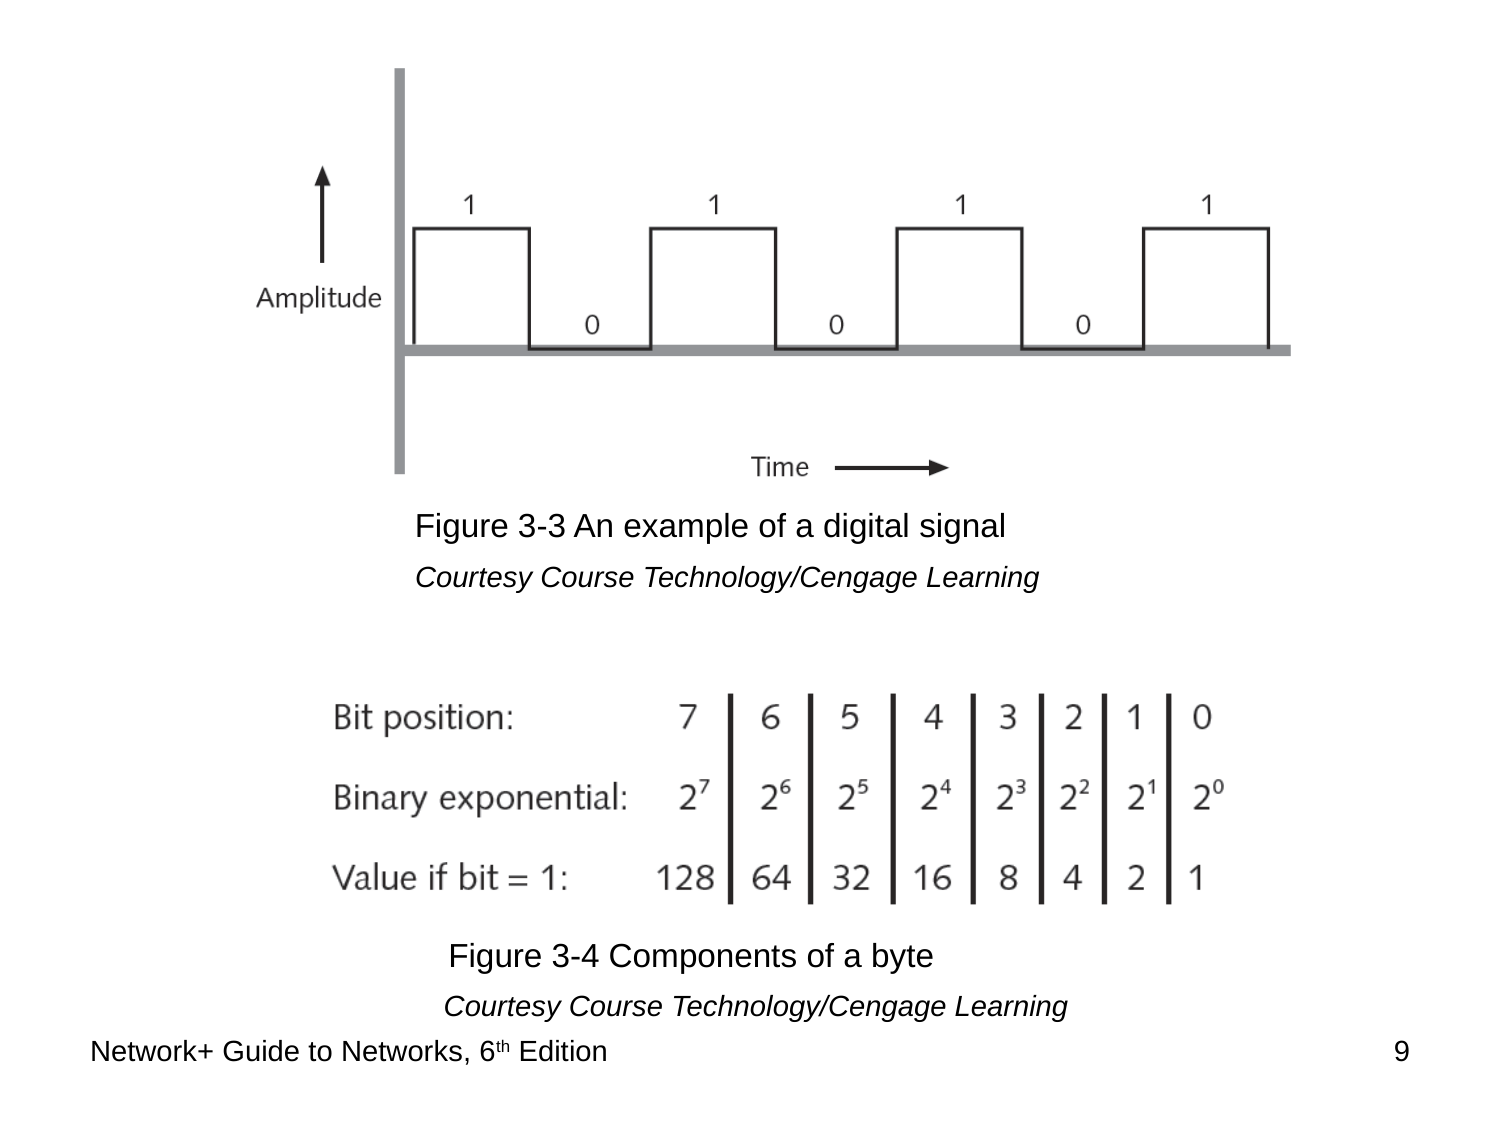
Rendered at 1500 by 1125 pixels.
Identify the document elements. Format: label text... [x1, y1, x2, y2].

slide_number 9 [1074, 1024, 1426, 1103]
text_box Figure 3-4 Components of a byte [433, 927, 1297, 982]
text_box Courtesy Course Technology/Cengage Learning [400, 551, 1056, 601]
footer Network+ Guide to Networks, 6th Edition [74, 1024, 988, 1103]
text_box Courtesy Course Technology/Cengage Learning [429, 980, 1085, 1030]
picture [224, 62, 1297, 497]
picture [324, 674, 1224, 919]
text_box Figure 3-3 An example of a digital signal [399, 505, 1263, 552]
